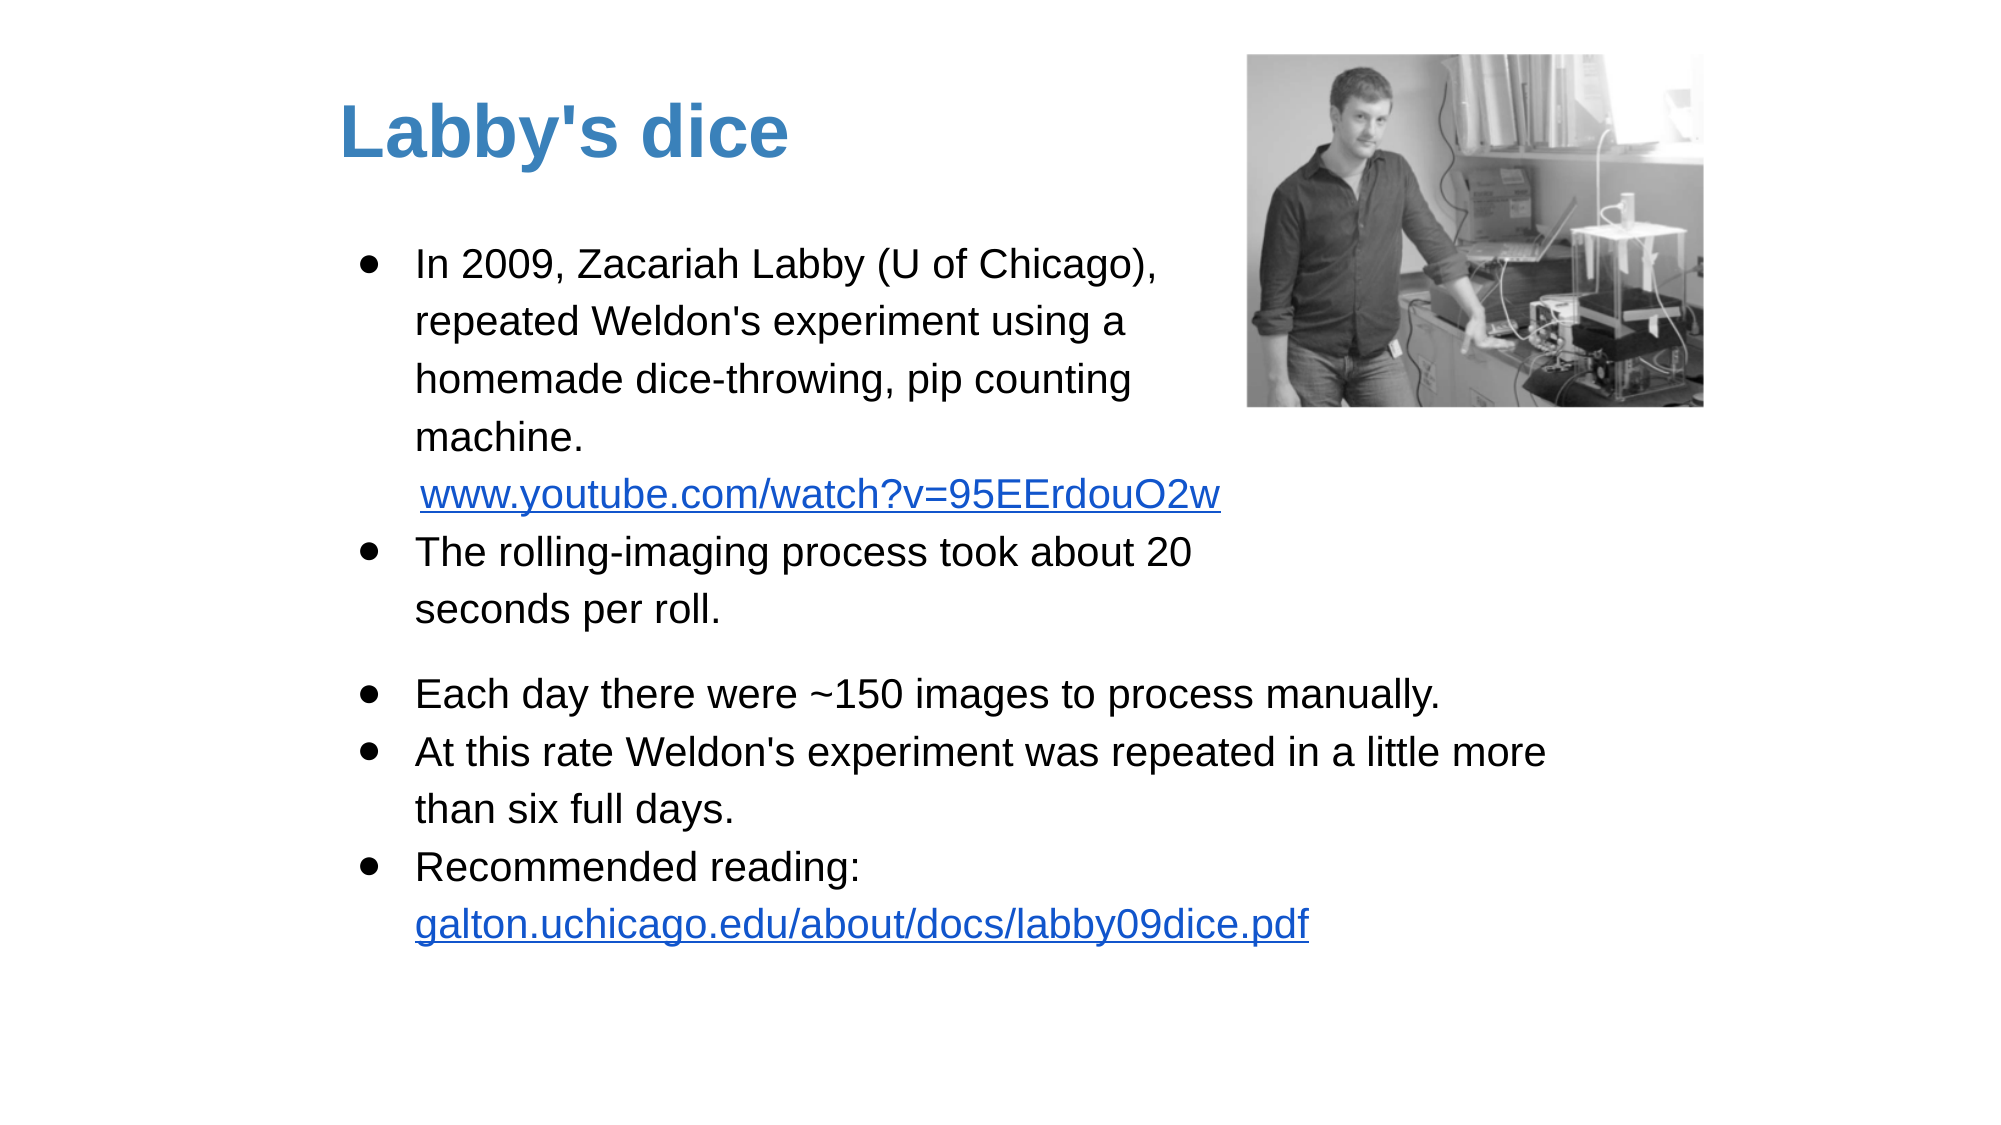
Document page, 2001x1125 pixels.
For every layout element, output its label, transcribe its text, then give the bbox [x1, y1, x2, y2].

list Each day there were ~150 images to process manually. At this rate Weldon's experiment was repeated in a little more than six full days. Recommended reading: galton.uchicago.edu/about/docs/labby09dice.pdf [325, 644, 1619, 1024]
picture [1242, 46, 1712, 411]
list In 2009, Zacariah Labby (U of Chicago), repeated Weldon's experiment using a homemade dice-throwing, pip counting machine. www.youtube.com/watch?v=95EErdouO2w The rolling-imaging process took about 20 seconds per roll. [324, 214, 1243, 645]
title Labby's dice [324, 0, 1675, 188]
